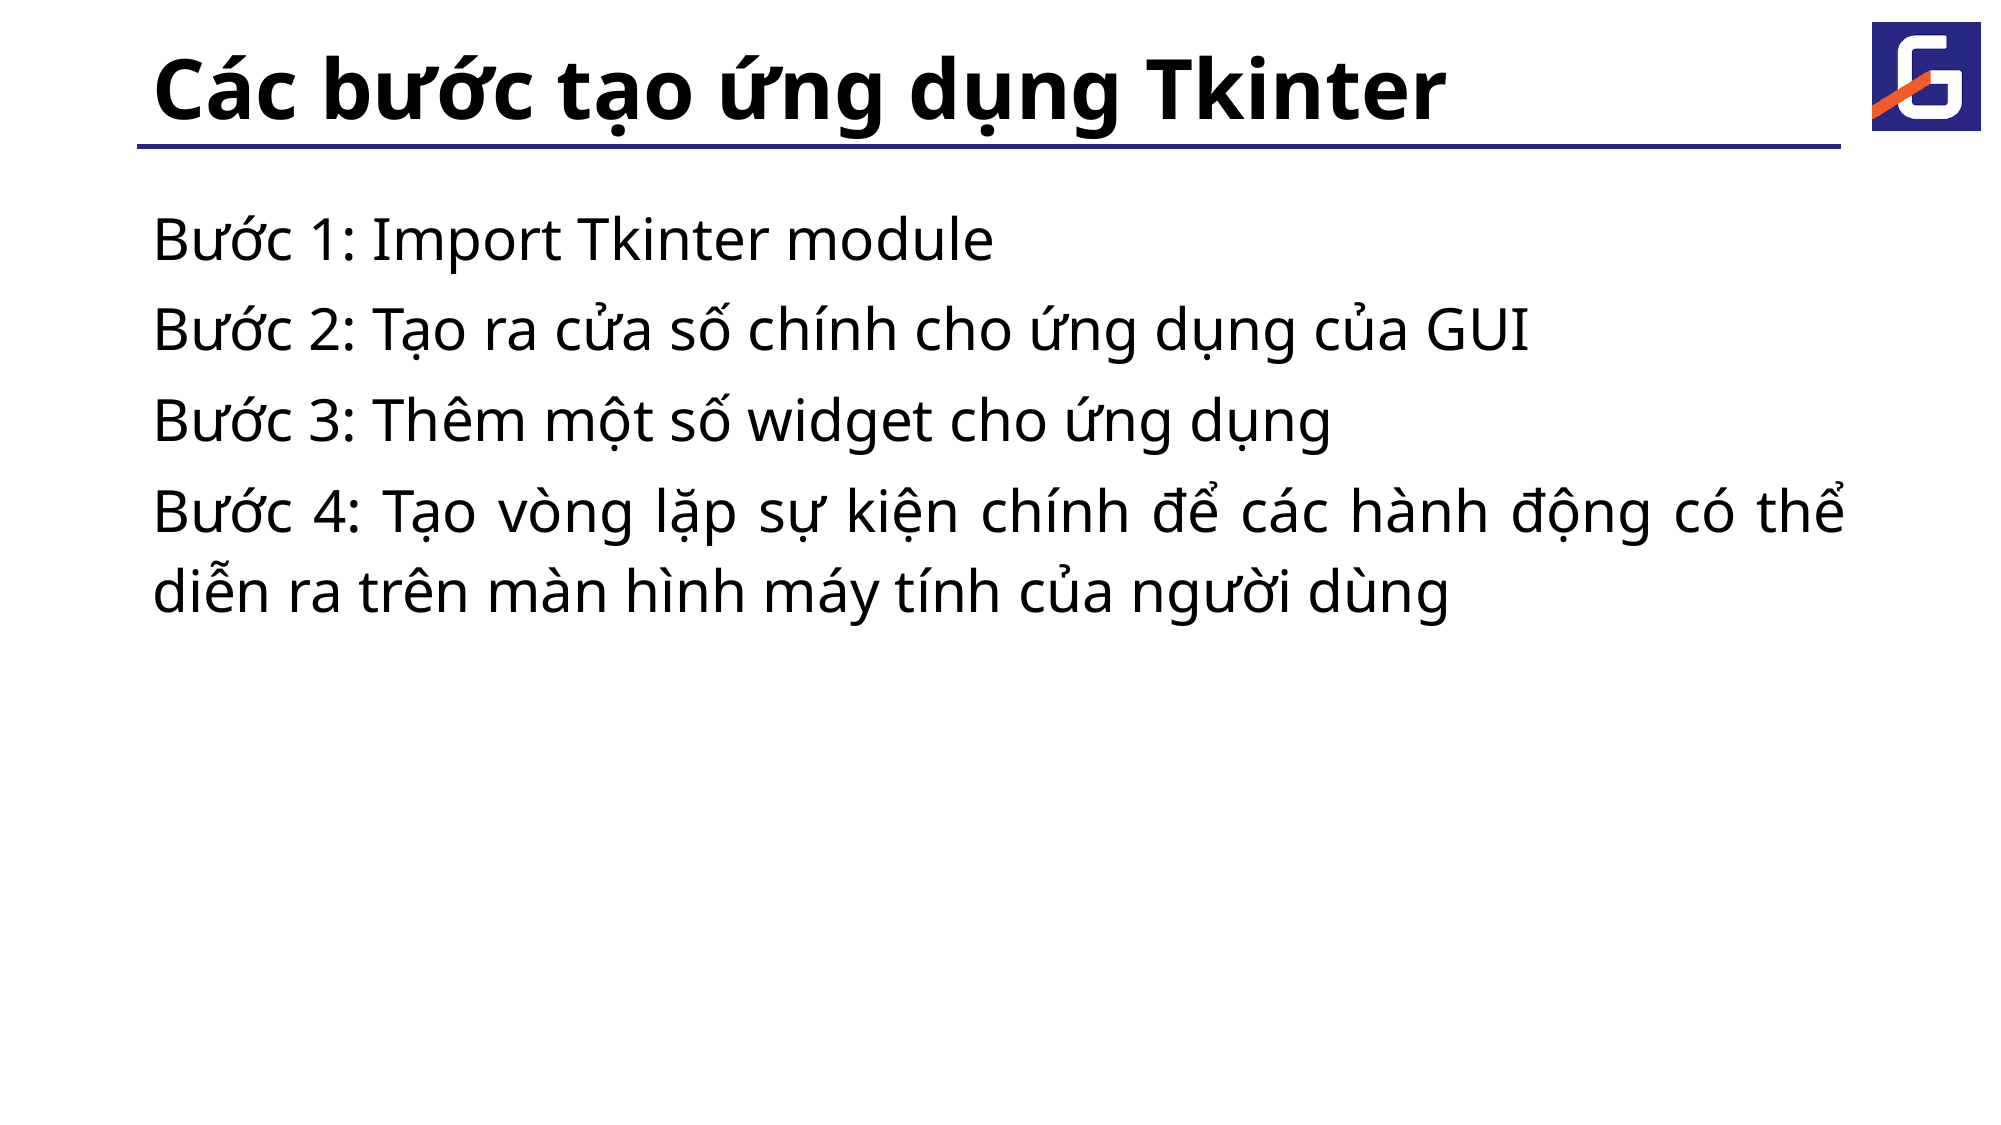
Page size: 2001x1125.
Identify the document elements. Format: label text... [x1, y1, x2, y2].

picture [1872, 22, 1981, 131]
title Các bước tạo ứng dụng Tkinter [137, 26, 1863, 160]
list Bước 1: Import Tkinter module Bước 2: Tạo ra cửa số chính cho ứng dụng của GUI Bước 3: Thêm một số widget cho ứng dụng Bước 4: Tạo vòng lặp sự kiện chính để các hành động có thể diễn ra trên màn hình máy tính của người dùng [137, 183, 1863, 1019]
